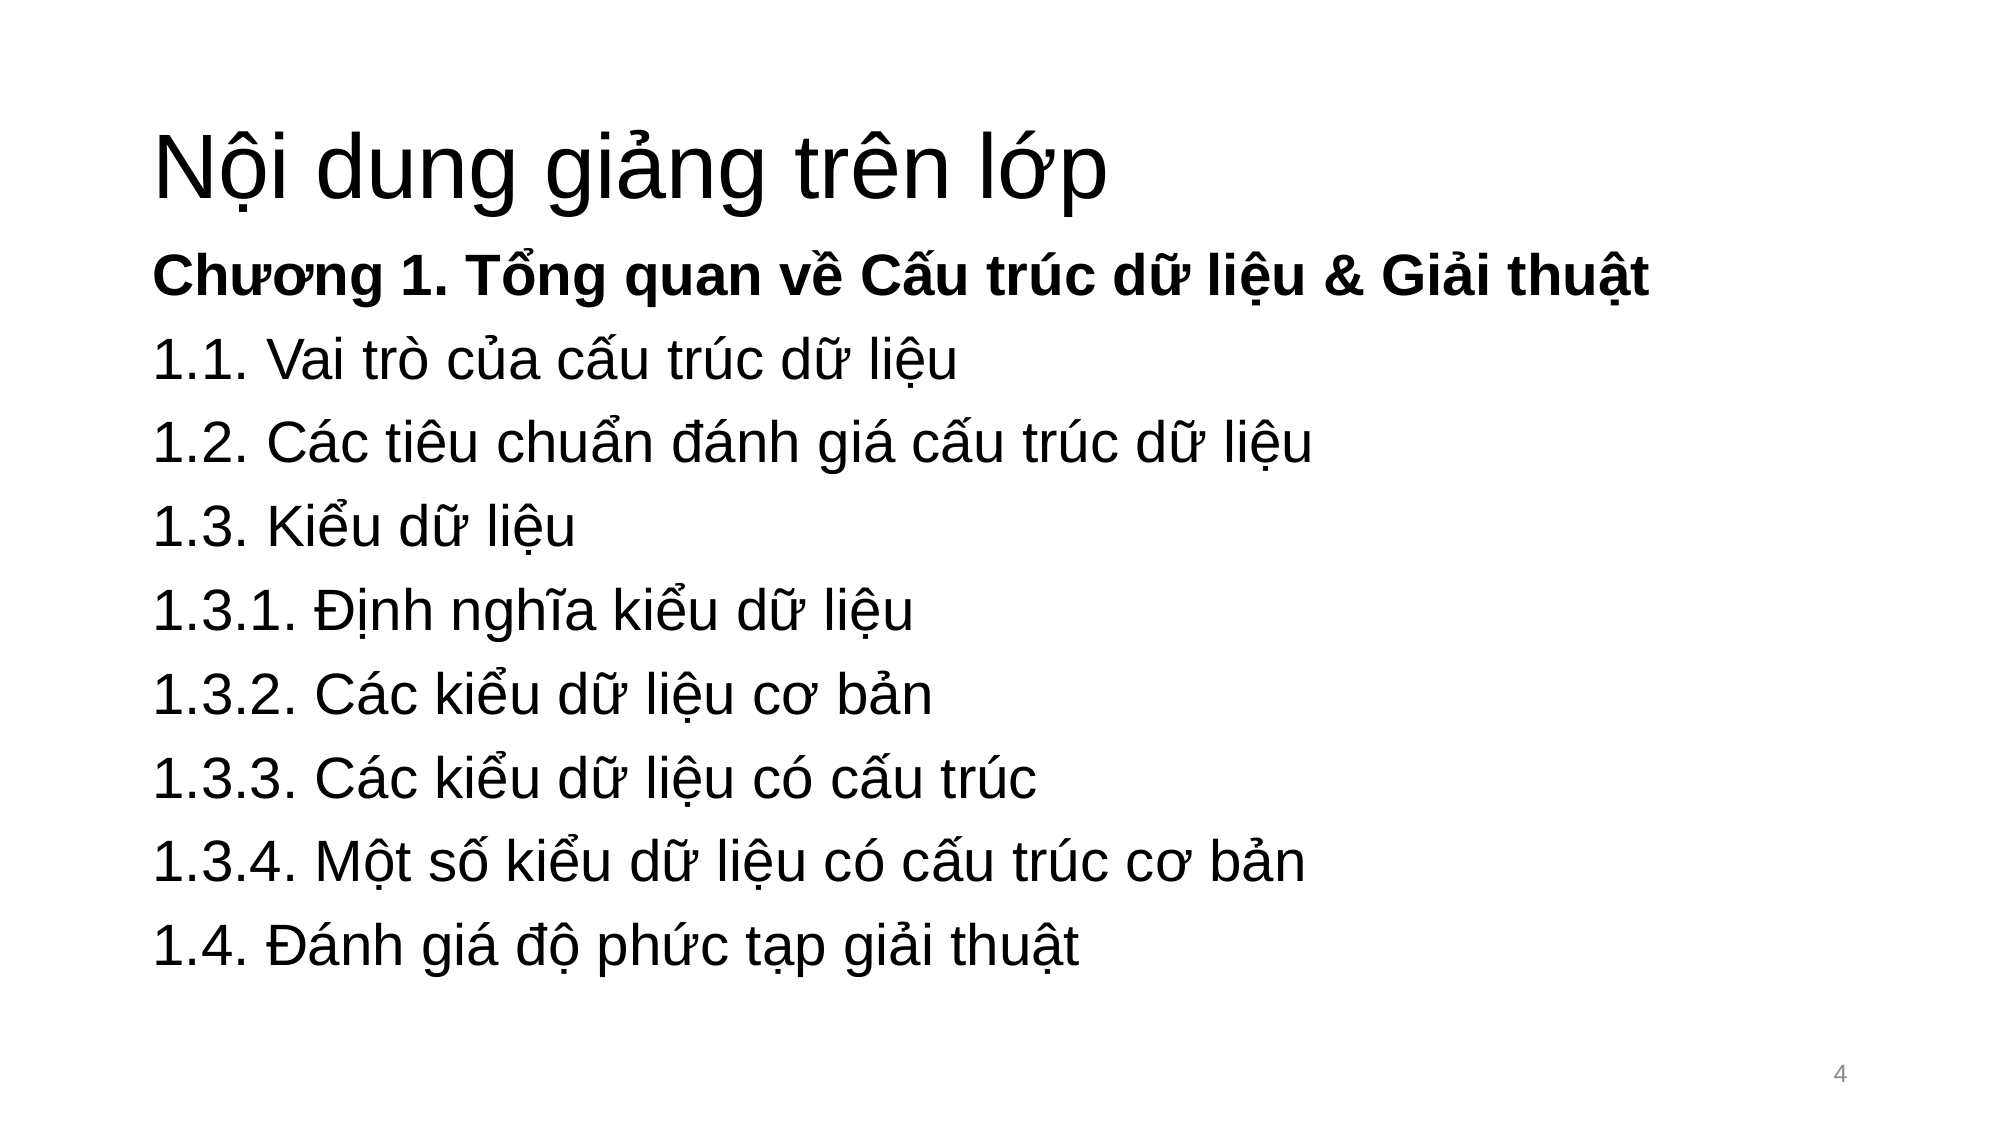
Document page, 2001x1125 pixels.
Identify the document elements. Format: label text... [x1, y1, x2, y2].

slide_number 4 [1412, 1042, 1863, 1103]
list Chương 1. Tổng quan về Cấu trúc dữ liệu & Giải thuật 1.1. Vai trò của cấu trúc dữ liệu 1.2. Các tiêu chuẩn đánh giá cấu trúc dữ liệu 1.3. Kiểu dữ liệu 1.3.1. Định nghĩa kiểu dữ liệu 1.3.2. Các kiểu dữ liệu cơ bản 1.3.3. Các kiểu dữ liệu có cấu trúc 1.3.4. Một số kiểu dữ liệu có cấu trúc cơ bản 1.4. Đánh giá độ phức tạp giải thuật [137, 237, 1863, 1063]
title Nội dung giảng trên lớp [137, 59, 1863, 237]
